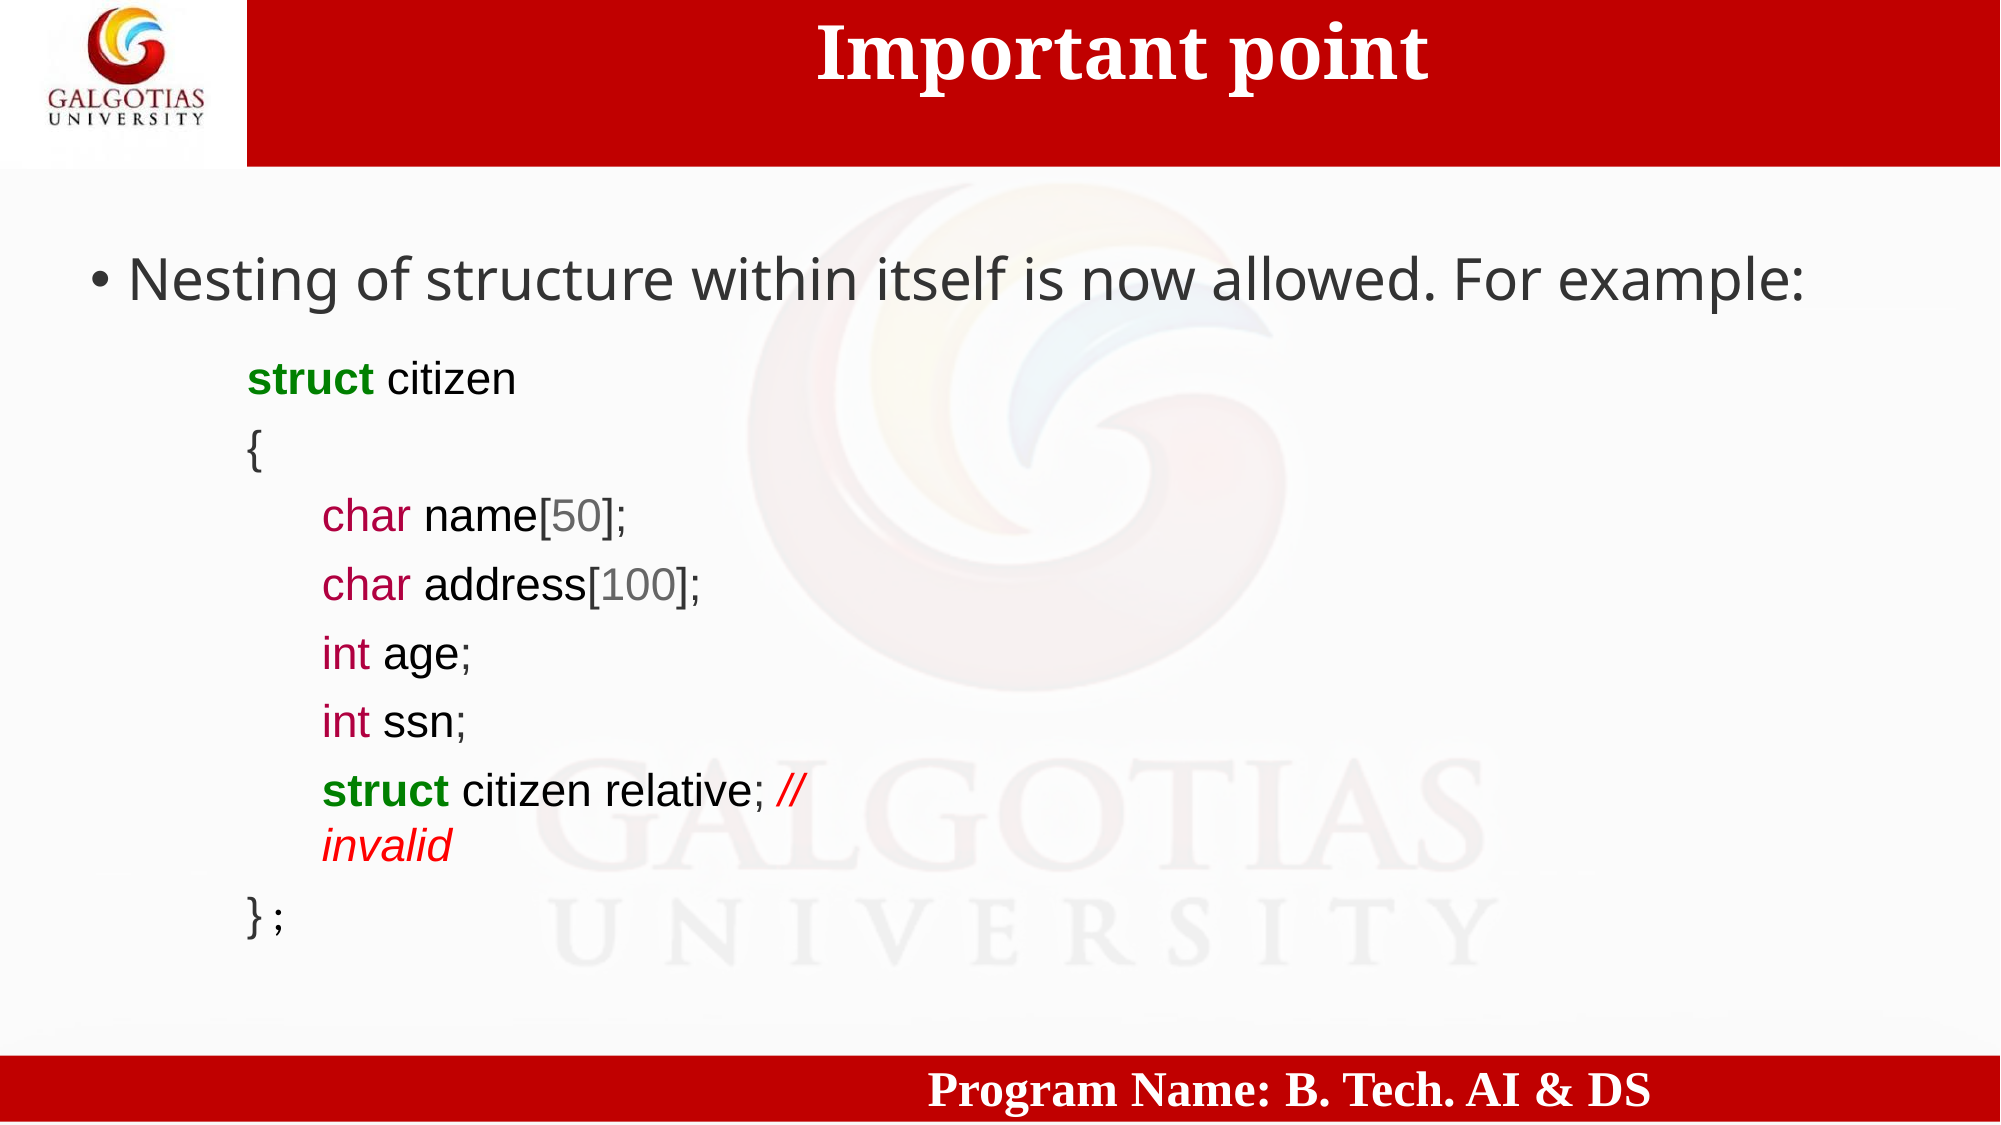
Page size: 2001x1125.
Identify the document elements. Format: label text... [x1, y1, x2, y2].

picture [0, 0, 247, 169]
text_box Nesting of structure within itself is now allowed. For example: [74, 242, 1933, 986]
text_box Important point [248, 0, 2000, 167]
text_box Program Name: B. Tech. AI & DS [0, 1055, 2000, 1122]
text_box struct citizen { char name[50]; char address[100]; int age; int ssn; struct citizen relative; // invalid } ; [246, 348, 937, 940]
